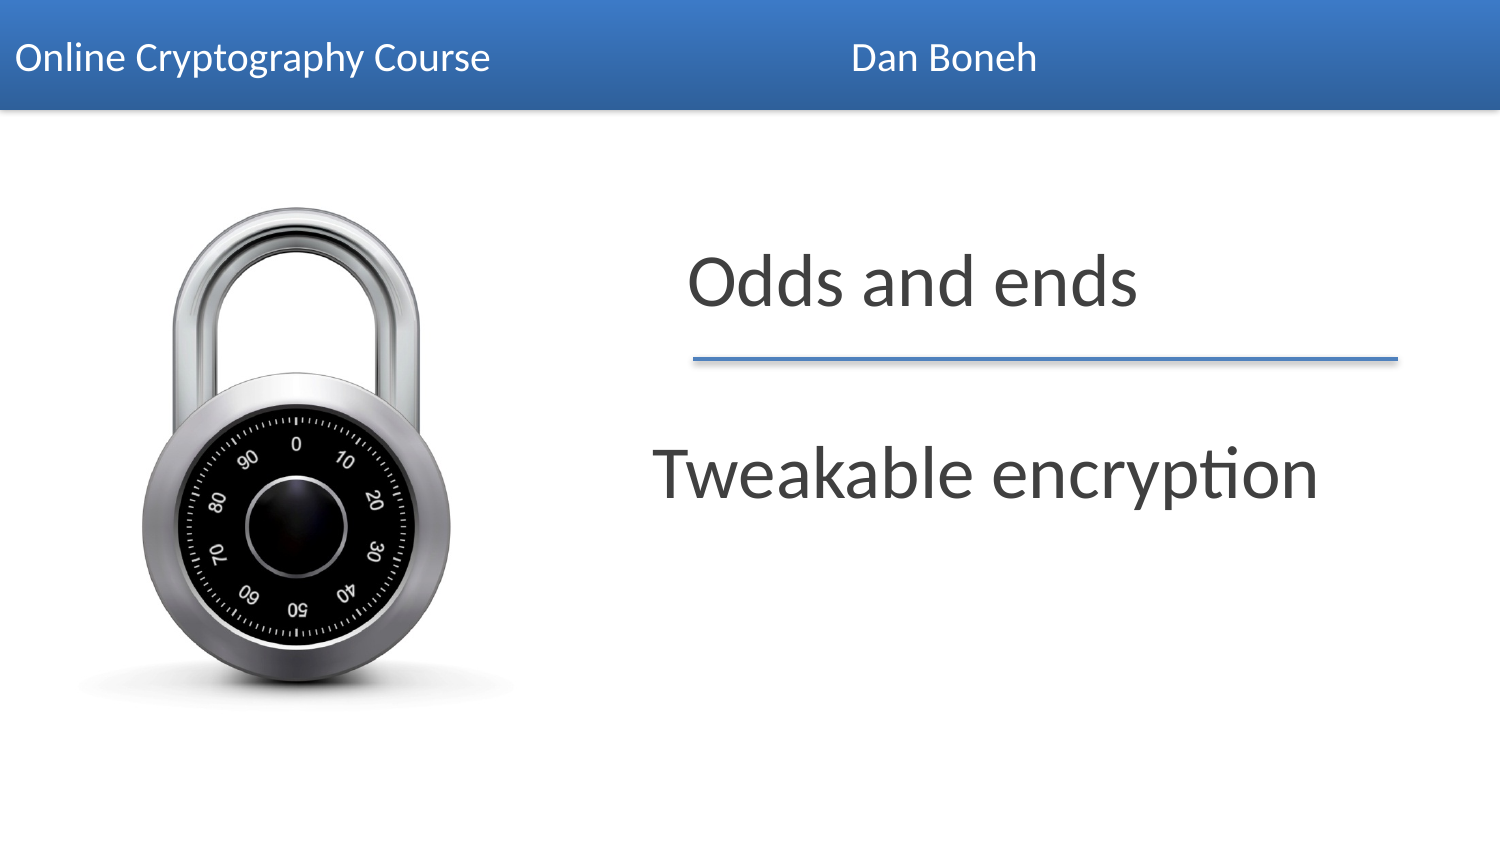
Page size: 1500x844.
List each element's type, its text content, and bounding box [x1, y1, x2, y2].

text_box Online Cryptography Course Dan Boneh [0, 0, 1500, 110]
title Tweakable encryption [637, 415, 1463, 729]
text_box Odds and ends [672, 159, 1485, 394]
picture [37, 146, 555, 744]
